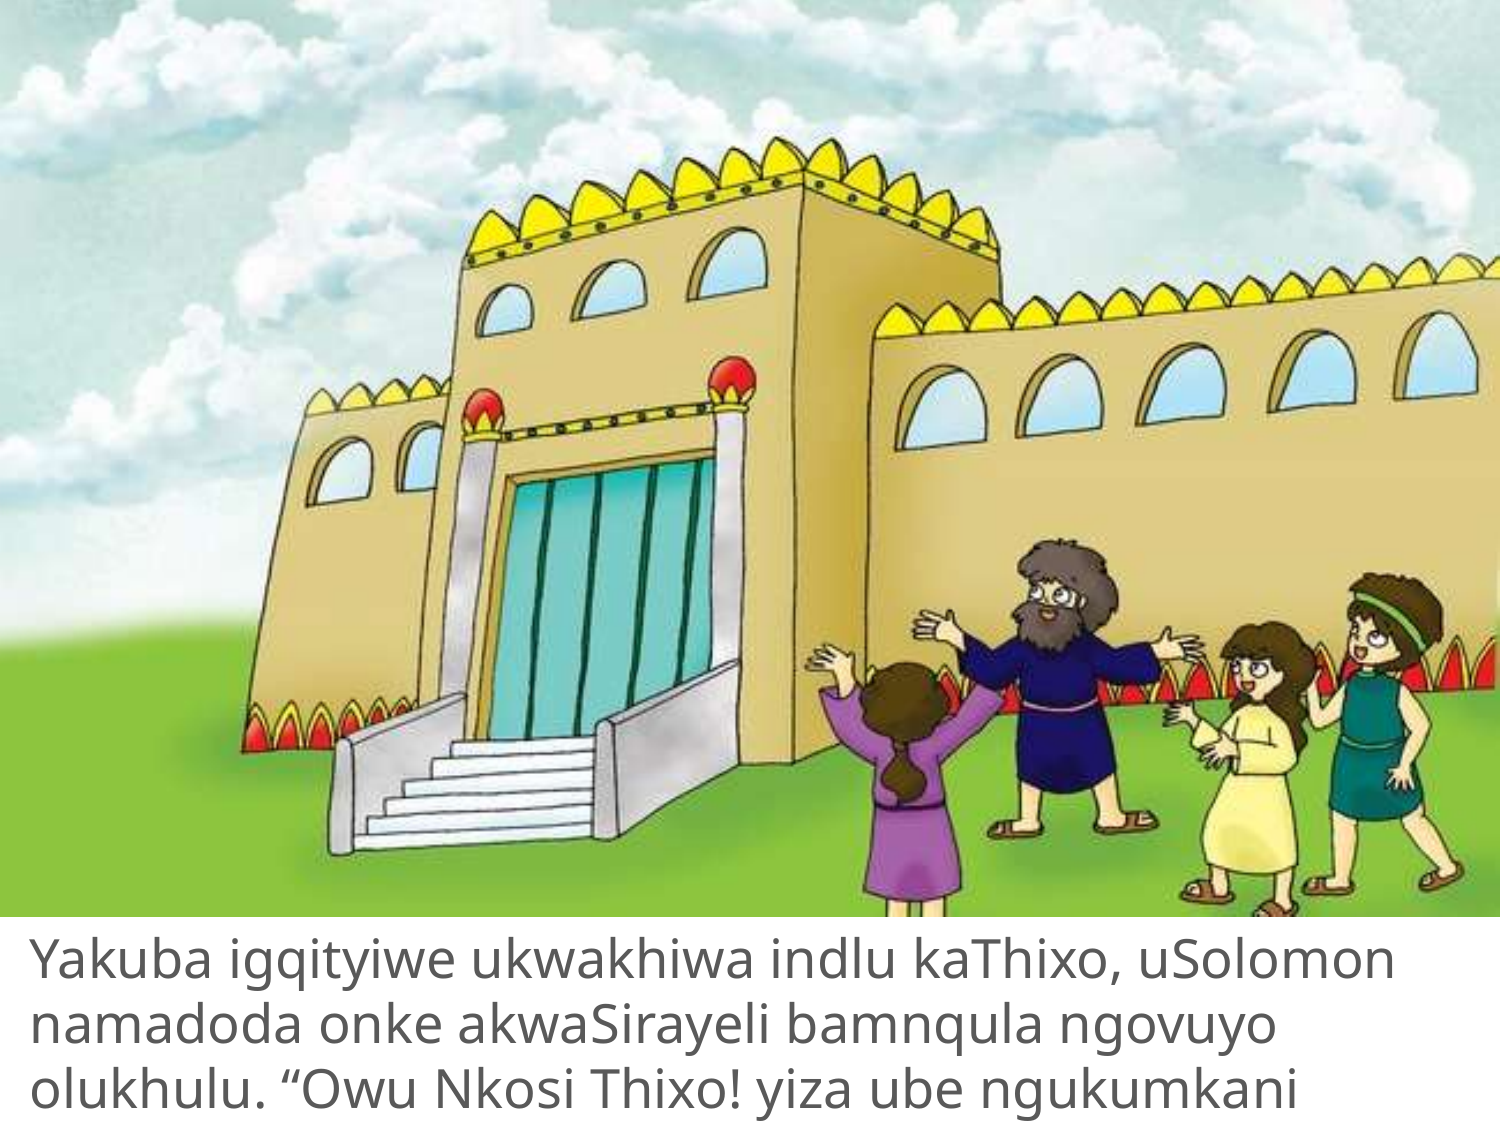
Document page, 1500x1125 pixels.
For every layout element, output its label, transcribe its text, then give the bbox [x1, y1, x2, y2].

text_box Yakuba igqityiwe ukwakhiwa indlu kaThixo, uSolomon namadoda onke akwaSirayeli bamnqula ngovuyo olukhulu. “Owu Nkosi Thixo! yiza ube ngukumkani wethu apha. [14, 925, 1486, 1125]
picture [0, 0, 1500, 918]
